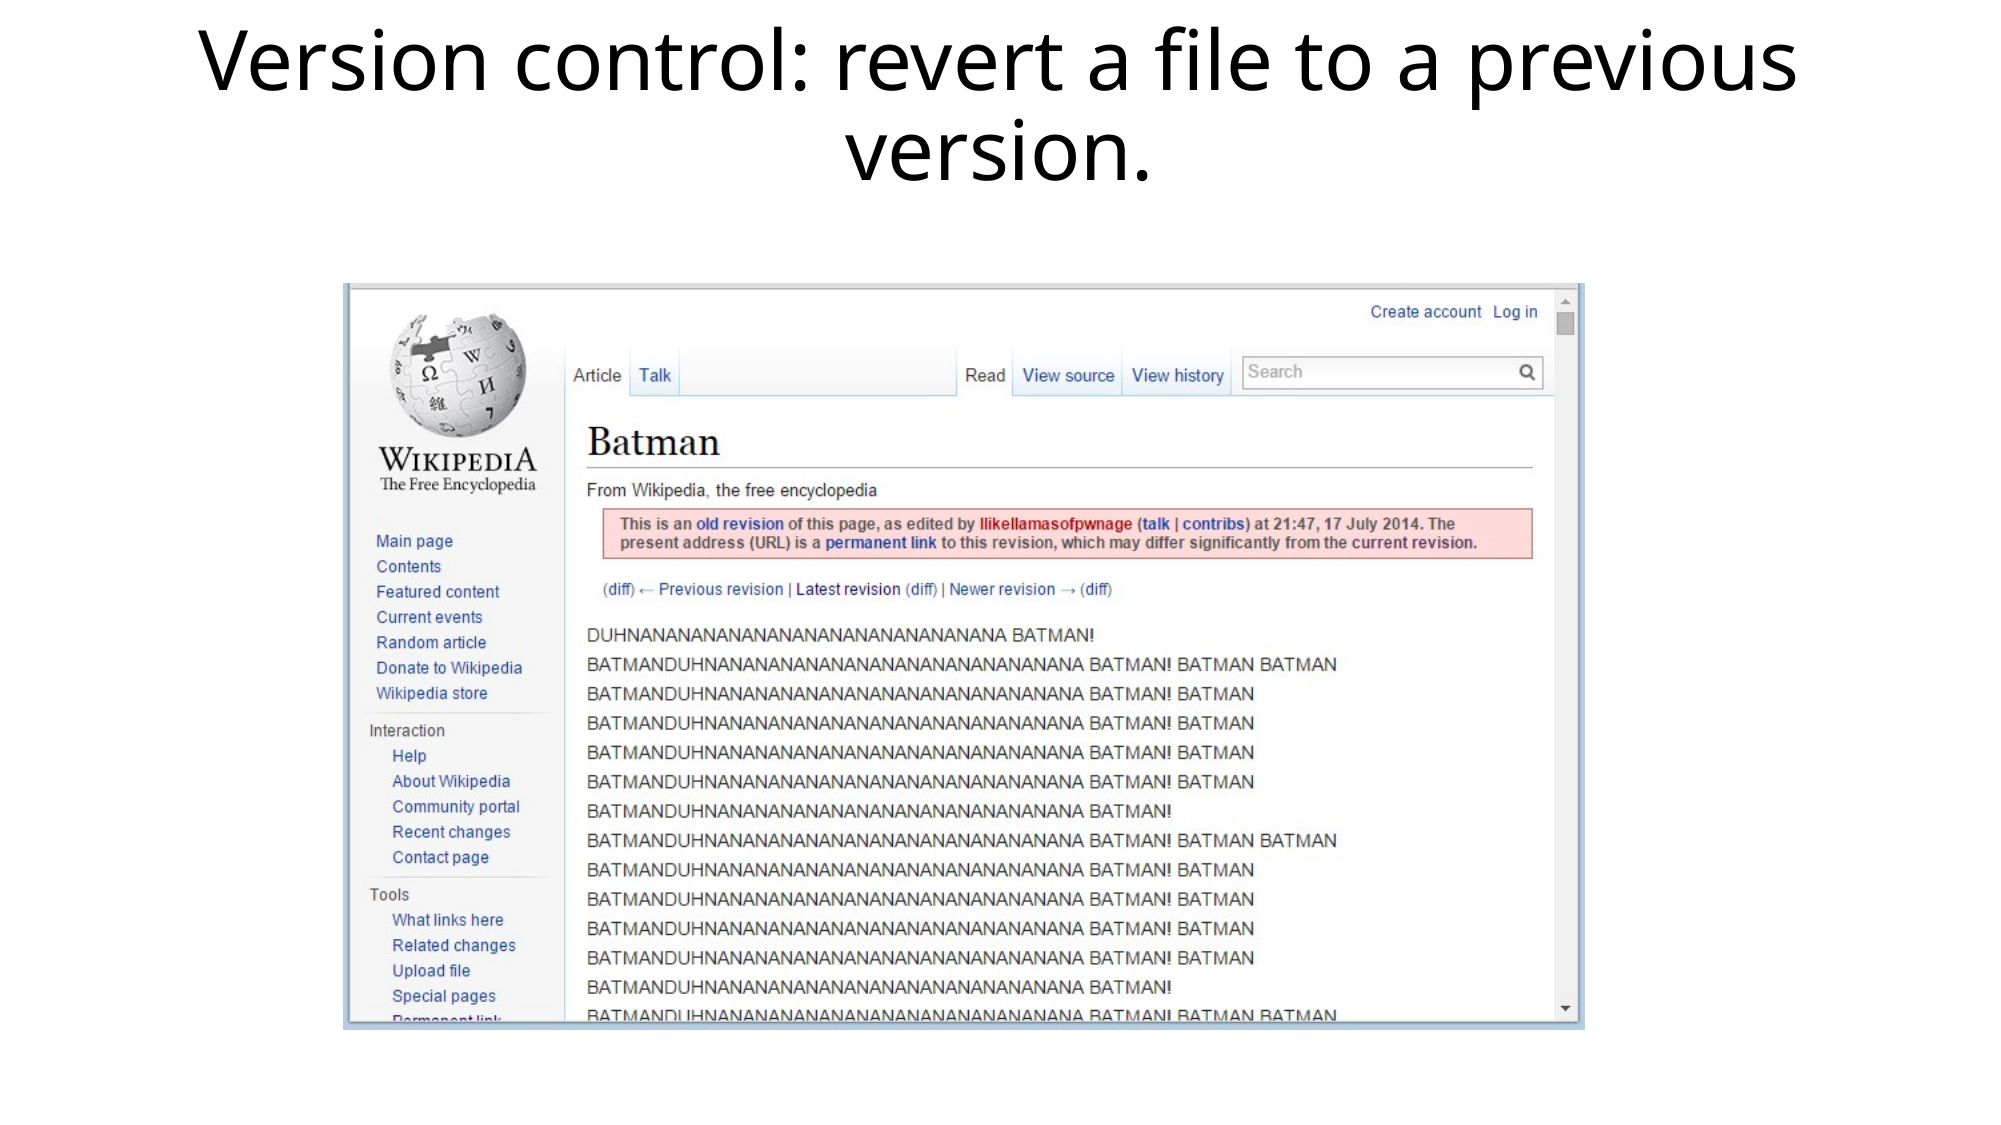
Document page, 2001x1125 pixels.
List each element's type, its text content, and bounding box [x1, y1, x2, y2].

title Version control: revert a file to a previous version. [57, 0, 1943, 218]
picture [343, 283, 1585, 1030]
